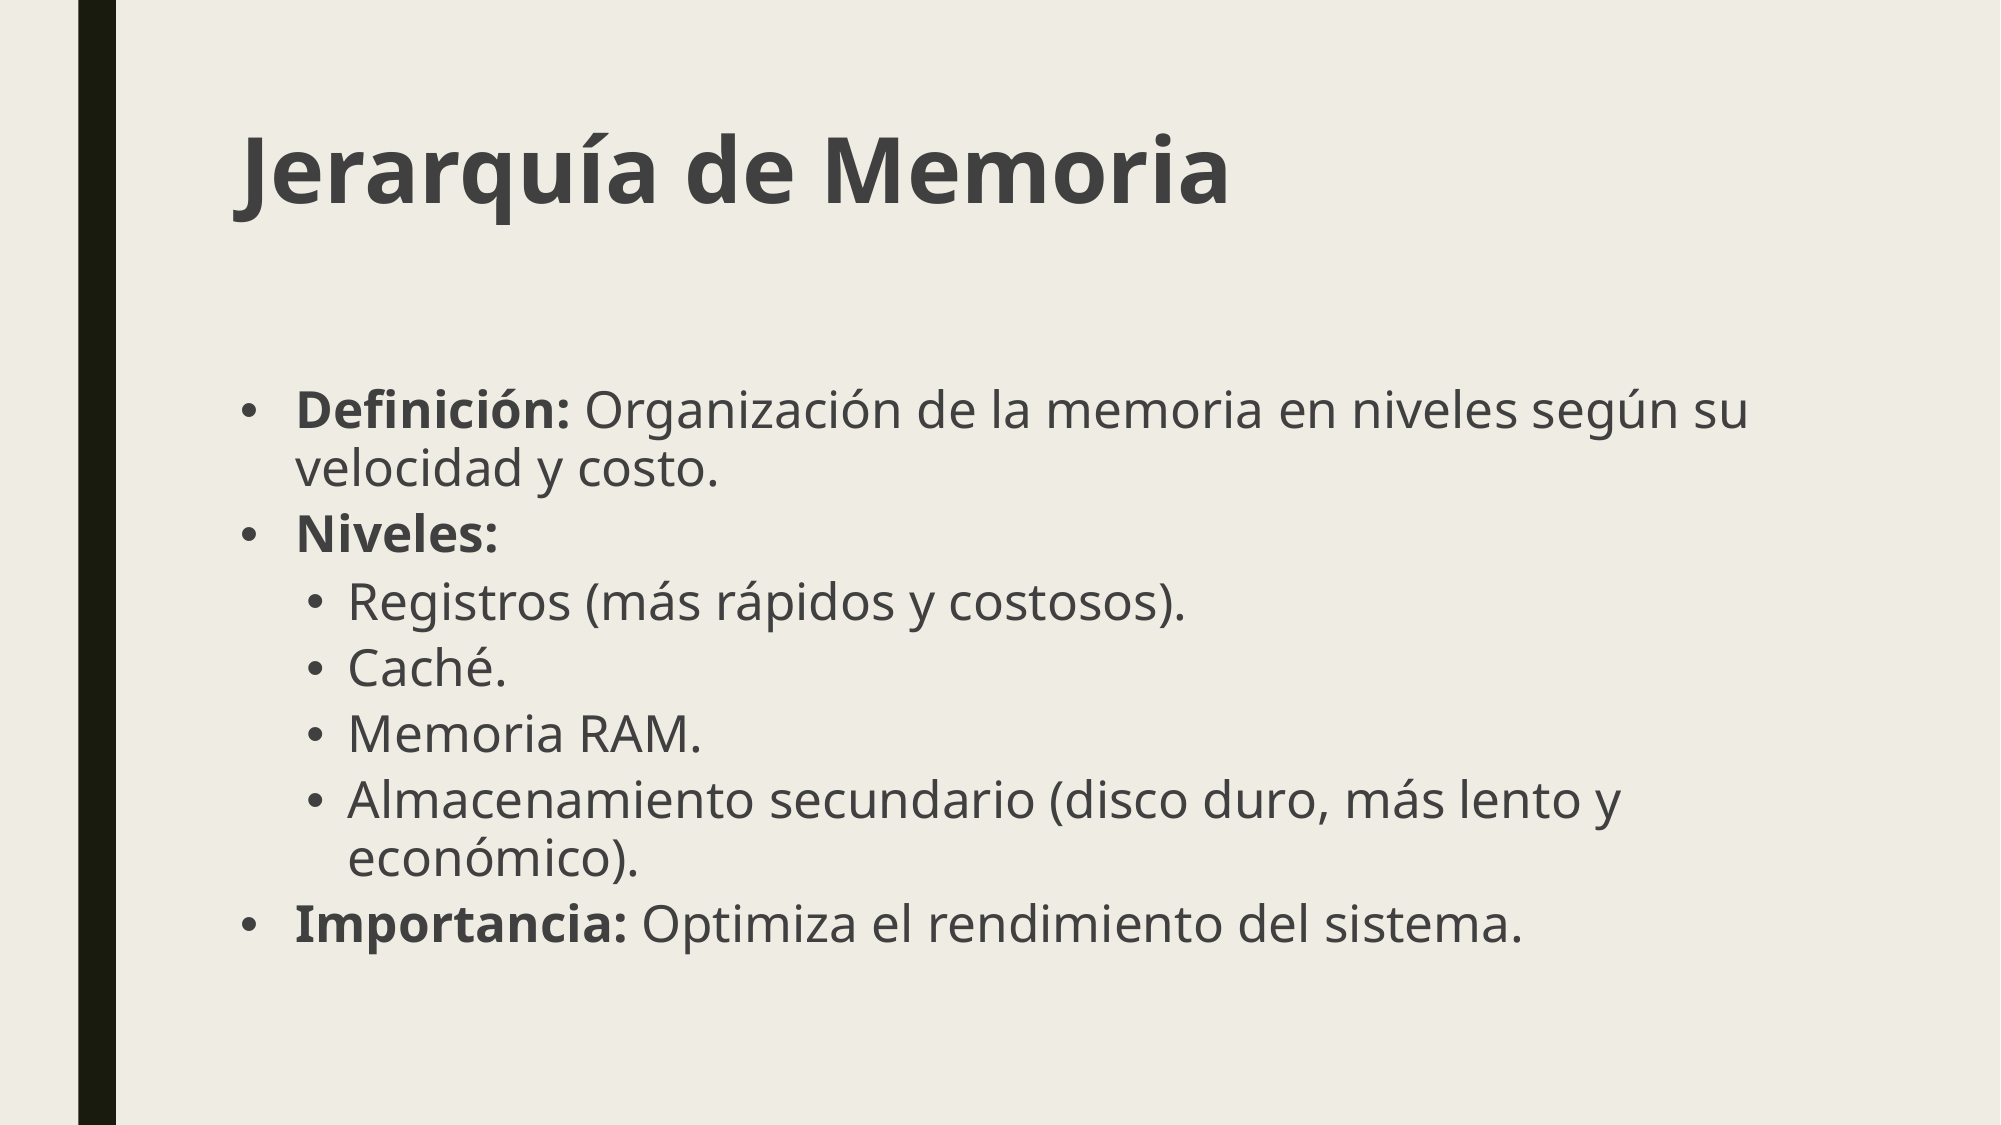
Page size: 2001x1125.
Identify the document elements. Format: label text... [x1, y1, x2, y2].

title Jerarquía de Memoria [225, 117, 1800, 362]
list Definición: Organización de la memoria en niveles según su velocidad y costo. Niveles: Registros (más rápidos y costosos). Caché. Memoria RAM. Almacenamiento secundario (disco duro, más lento y económico). Importancia: Optimiza el rendimiento del sistema. [225, 375, 1800, 963]
